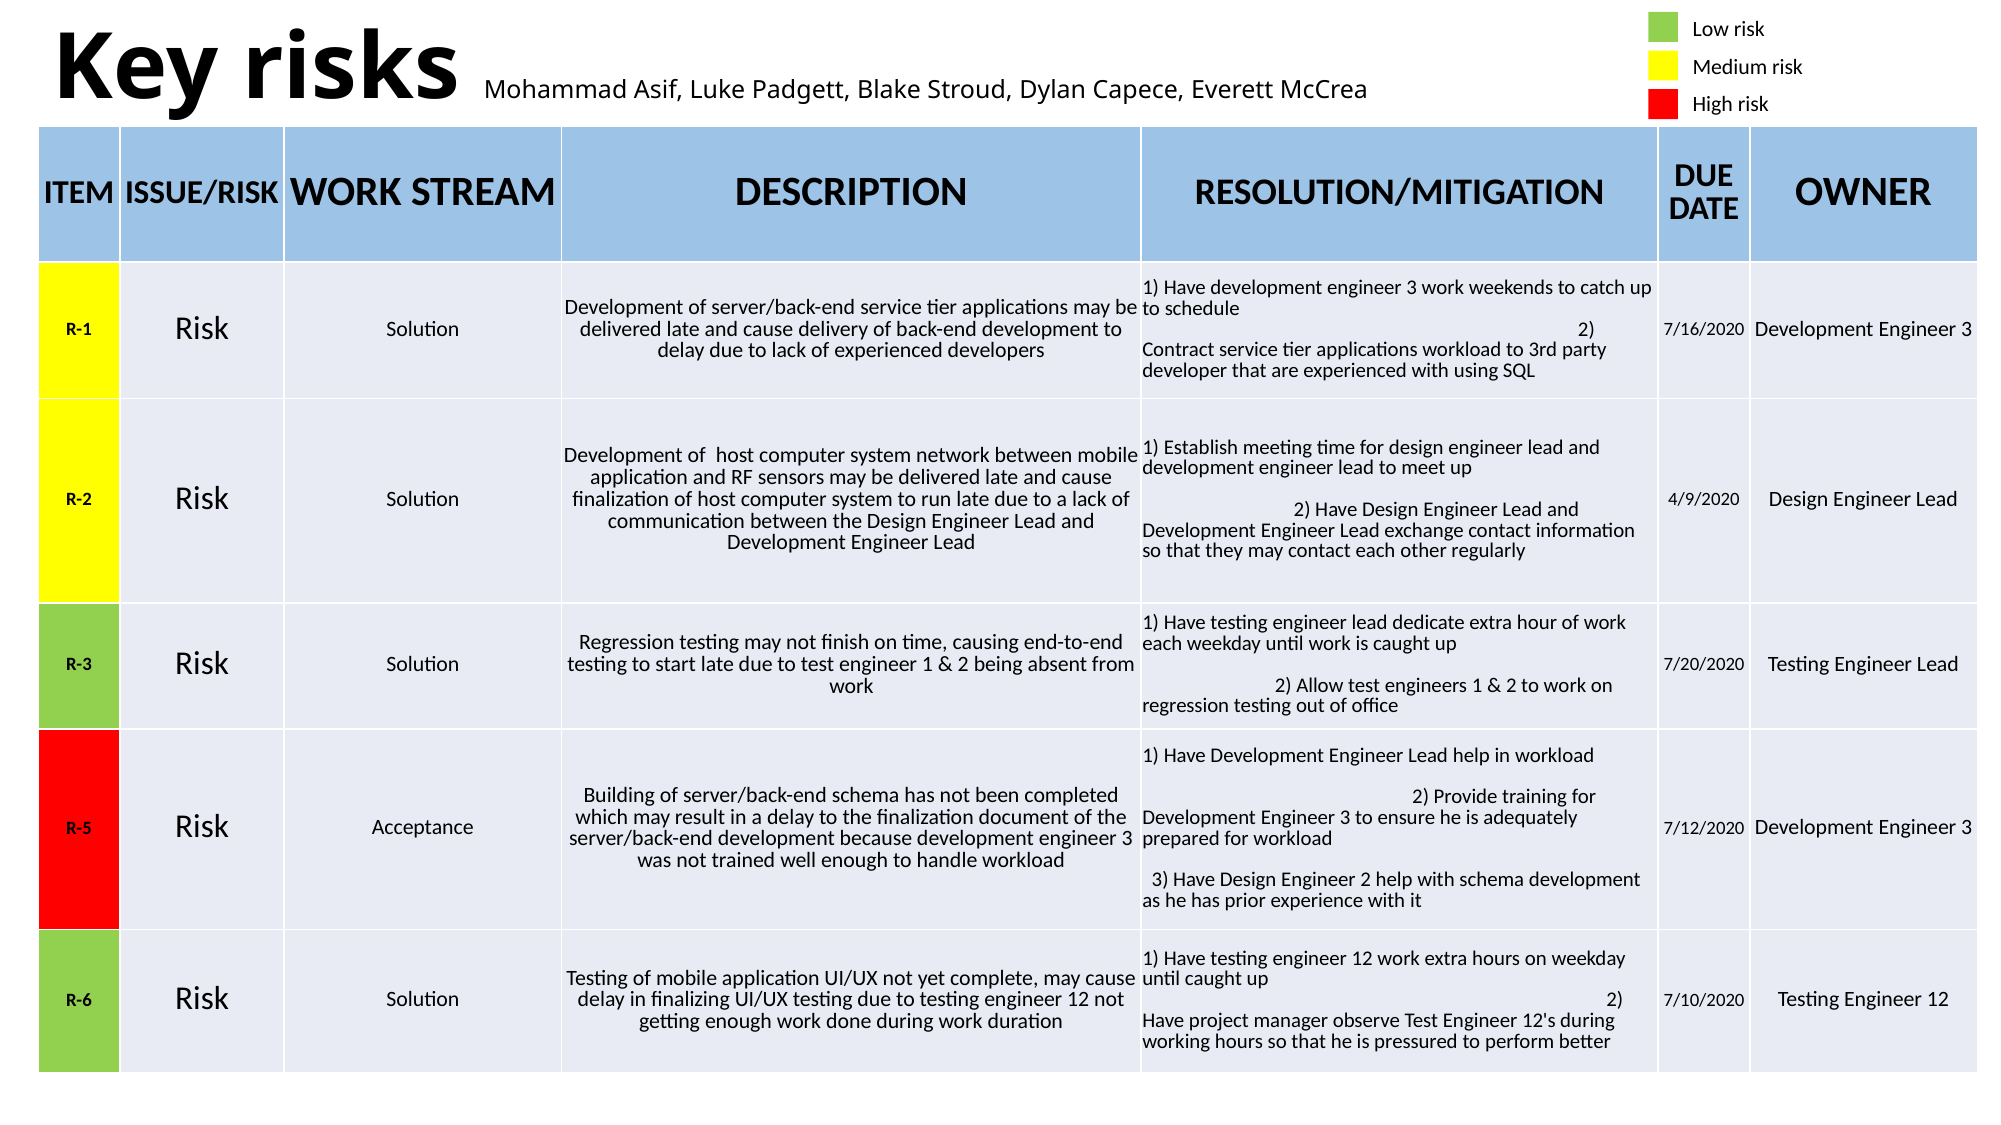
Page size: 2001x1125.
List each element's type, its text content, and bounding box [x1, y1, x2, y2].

table_cell Testing of mobile application UI/UX not yet complete, may cause delay in finalizing UI/UX testing due to testing engineer 12 not getting enough work done during work duration [562, 930, 1140, 1072]
table_header DUE DATE [1659, 127, 1749, 261]
table_cell R-6 [39, 930, 119, 1072]
table_cell Risk [121, 930, 283, 1072]
table_cell Risk [121, 730, 283, 929]
table_cell 1) Have Development Engineer Lead help in workload 2) Provide training for Development Engineer 3 to ensure he is adequately prepared for workload 3) Have Design Engineer 2 help with schema development as he has prior experience with it [1142, 730, 1657, 929]
table_cell Solution [285, 930, 561, 1072]
table_cell 7/10/2020 [1659, 930, 1749, 1072]
table_cell 7/20/2020 [1659, 604, 1749, 728]
text_box Medium risk [1677, 45, 1909, 87]
table_cell Acceptance [285, 730, 561, 929]
text_box [1647, 88, 1677, 120]
table_cell 7/16/2020 [1659, 263, 1749, 398]
table_header RESOLUTION/MITIGATION [1142, 127, 1657, 261]
table_header ITEM [39, 127, 119, 261]
table_cell Risk [121, 604, 283, 728]
table_cell Development of server/back-end service tier applications may be delivered late and cause delivery of back-end development to delay due to lack of experienced developers [562, 263, 1140, 398]
text_box Low risk [1677, 6, 1836, 45]
table_cell Development Engineer 3 [1751, 730, 1977, 929]
table_cell Testing Engineer 12 [1751, 930, 1977, 1072]
table_cell 1) Have testing engineer 12 work extra hours on weekday until caught up 2) Have project manager observe Test Engineer 12's during working hours so that he is pressured to perform better [1142, 930, 1657, 1072]
table_header ISSUE/RISK [121, 127, 283, 261]
table_cell Risk [121, 263, 283, 398]
table_header DESCRIPTION [562, 127, 1140, 261]
table_cell 1) Have development engineer 3 work weekends to catch up to schedule 2) Contract service tier applications workload to 3rd party developer that are experienced with using SQL [1142, 263, 1657, 398]
table_cell Development Engineer 3 [1751, 263, 1977, 398]
table_cell Regression testing may not finish on time, causing end-to-end testing to start late due to test engineer 1 & 2 being absent from work [562, 604, 1140, 728]
table_cell Solution [285, 399, 561, 602]
table_cell Testing Engineer Lead [1751, 604, 1977, 728]
table_cell Building of server/back-end schema has not been completed which may result in a delay to the finalization document of the server/back-end development because development engineer 3 was not trained well enough to handle workload [562, 730, 1140, 929]
table_cell 1) Have testing engineer lead dedicate extra hour of work each weekday until work is caught up 2) Allow test engineers 1 & 2 to work on regression testing out of office [1142, 604, 1657, 728]
table_header WORK STREAM [285, 127, 561, 261]
table_cell R-3 [39, 604, 119, 728]
table_cell Solution [285, 604, 561, 728]
table_cell Development of host computer system network between mobile application and RF sensors may be delivered late and cause finalization of host computer system to run late due to a lack of communication between the Design Engineer Lead and Development Engineer Lead [562, 399, 1140, 602]
table_cell 7/12/2020 [1659, 730, 1749, 929]
text_box [1647, 11, 1677, 43]
table_cell Design Engineer Lead [1751, 399, 1977, 602]
text_box Key risks Mohammad Asif, Luke Padgett, Blake Stroud, Dylan Capece, Everett McCrea [37, 0, 1634, 125]
table_cell 1) Establish meeting time for design engineer lead and development engineer lead to meet up 2) Have Design Engineer Lead and Development Engineer Lead exchange contact information so that they may contact each other regularly [1142, 399, 1657, 602]
table_cell R-1 [39, 263, 119, 398]
text_box High risk [1677, 82, 1836, 124]
table_cell Risk [121, 399, 283, 602]
table_header OWNER [1751, 127, 1977, 261]
table_cell R-5 [39, 730, 119, 929]
table_cell R-2 [39, 399, 119, 602]
table_cell 4/9/2020 [1659, 399, 1749, 602]
table_cell Solution [285, 263, 561, 398]
text_box [1647, 50, 1677, 82]
